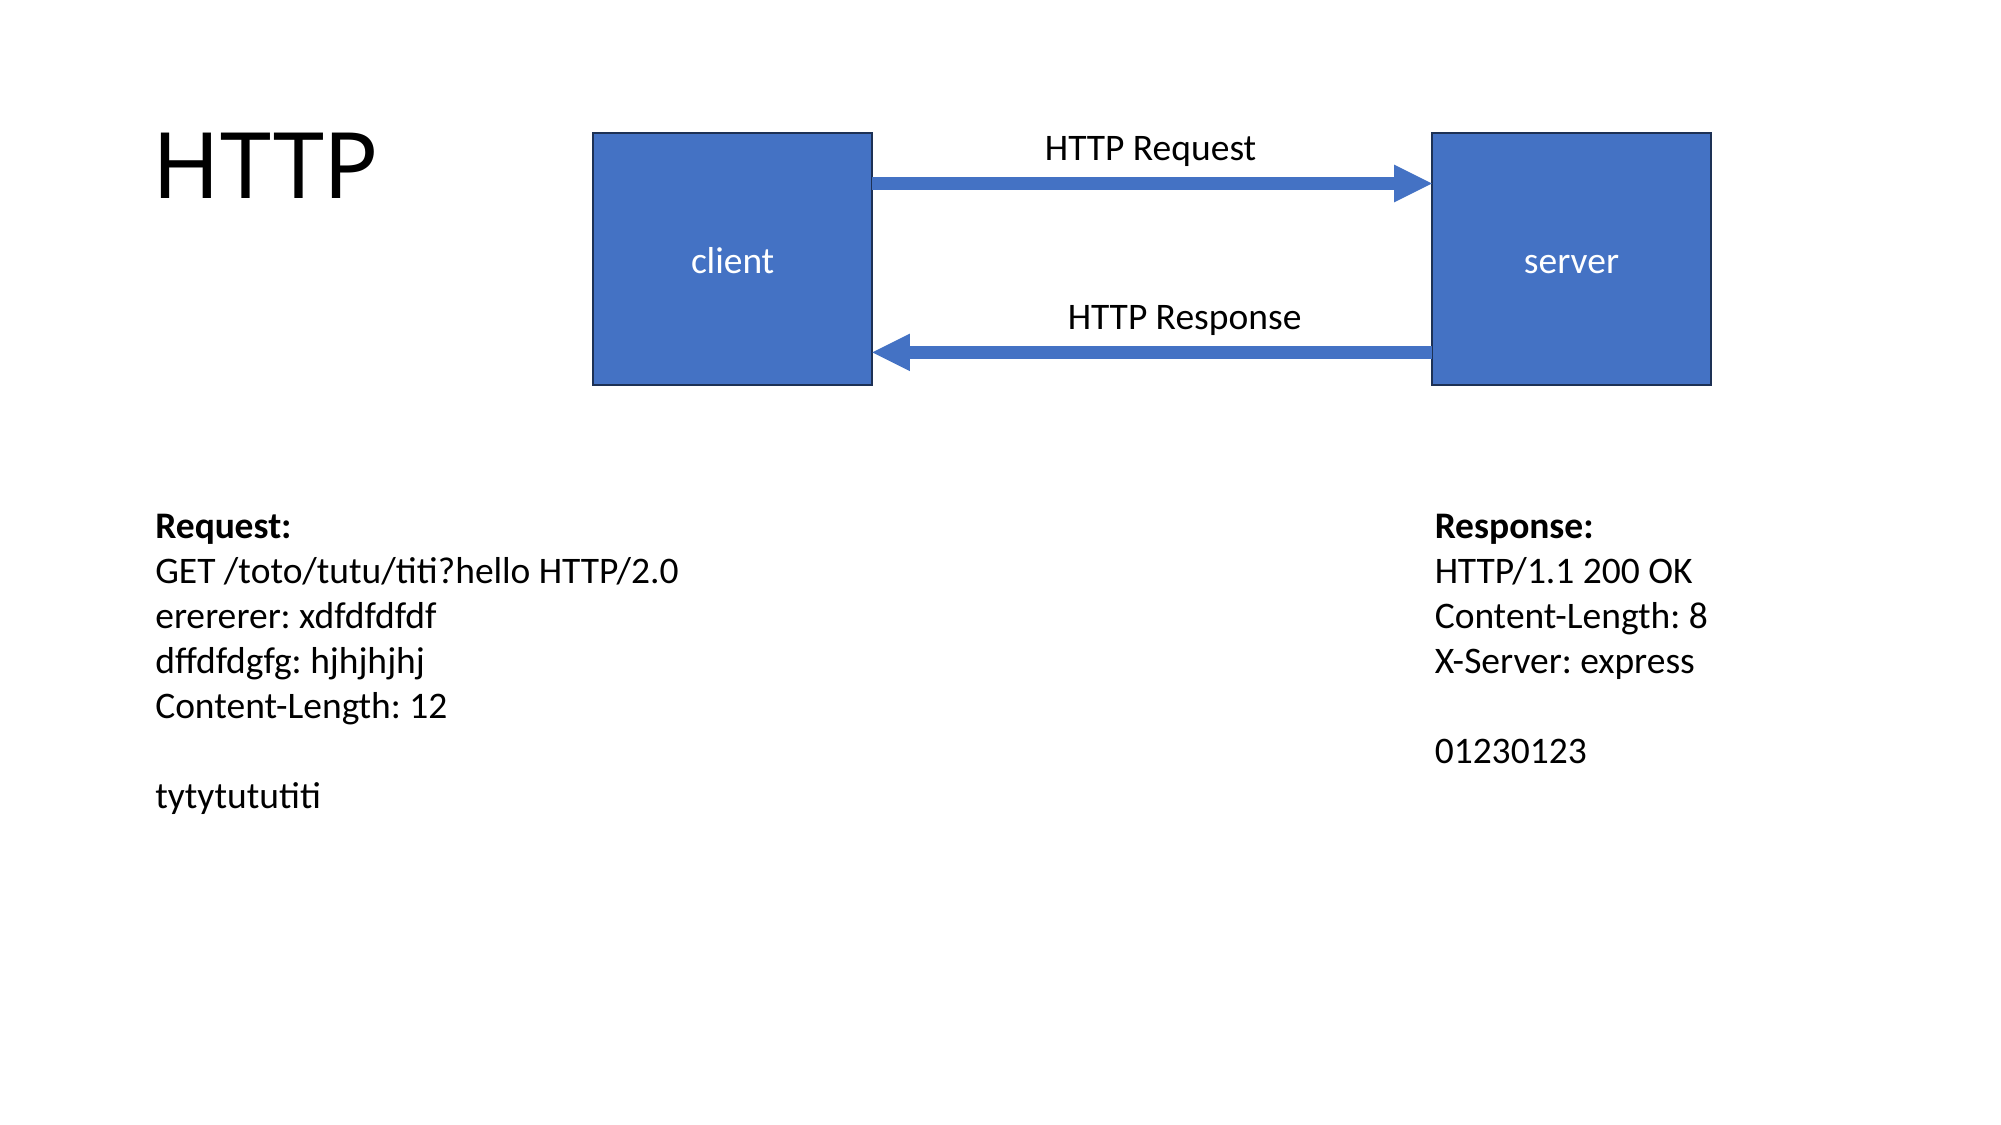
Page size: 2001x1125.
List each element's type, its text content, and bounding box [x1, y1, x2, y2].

text_box Response: HTTP/1.1 200 OK Content-Length: 8 X-Server: express 01230123 [1420, 493, 1723, 824]
text_box client [592, 132, 873, 386]
text_box server [1431, 132, 1712, 386]
text_box HTTP Request [1030, 115, 1272, 176]
title HTTP [137, 59, 1863, 278]
text_box HTTP Response [1053, 284, 1317, 345]
text_box Request: GET /toto/tutu/titi?hello HTTP/2.0 erererer: xdfdfdfdf dffdfdgfg: hjhjhjhj Content-Length: 12 tytytututiti [140, 493, 695, 869]
